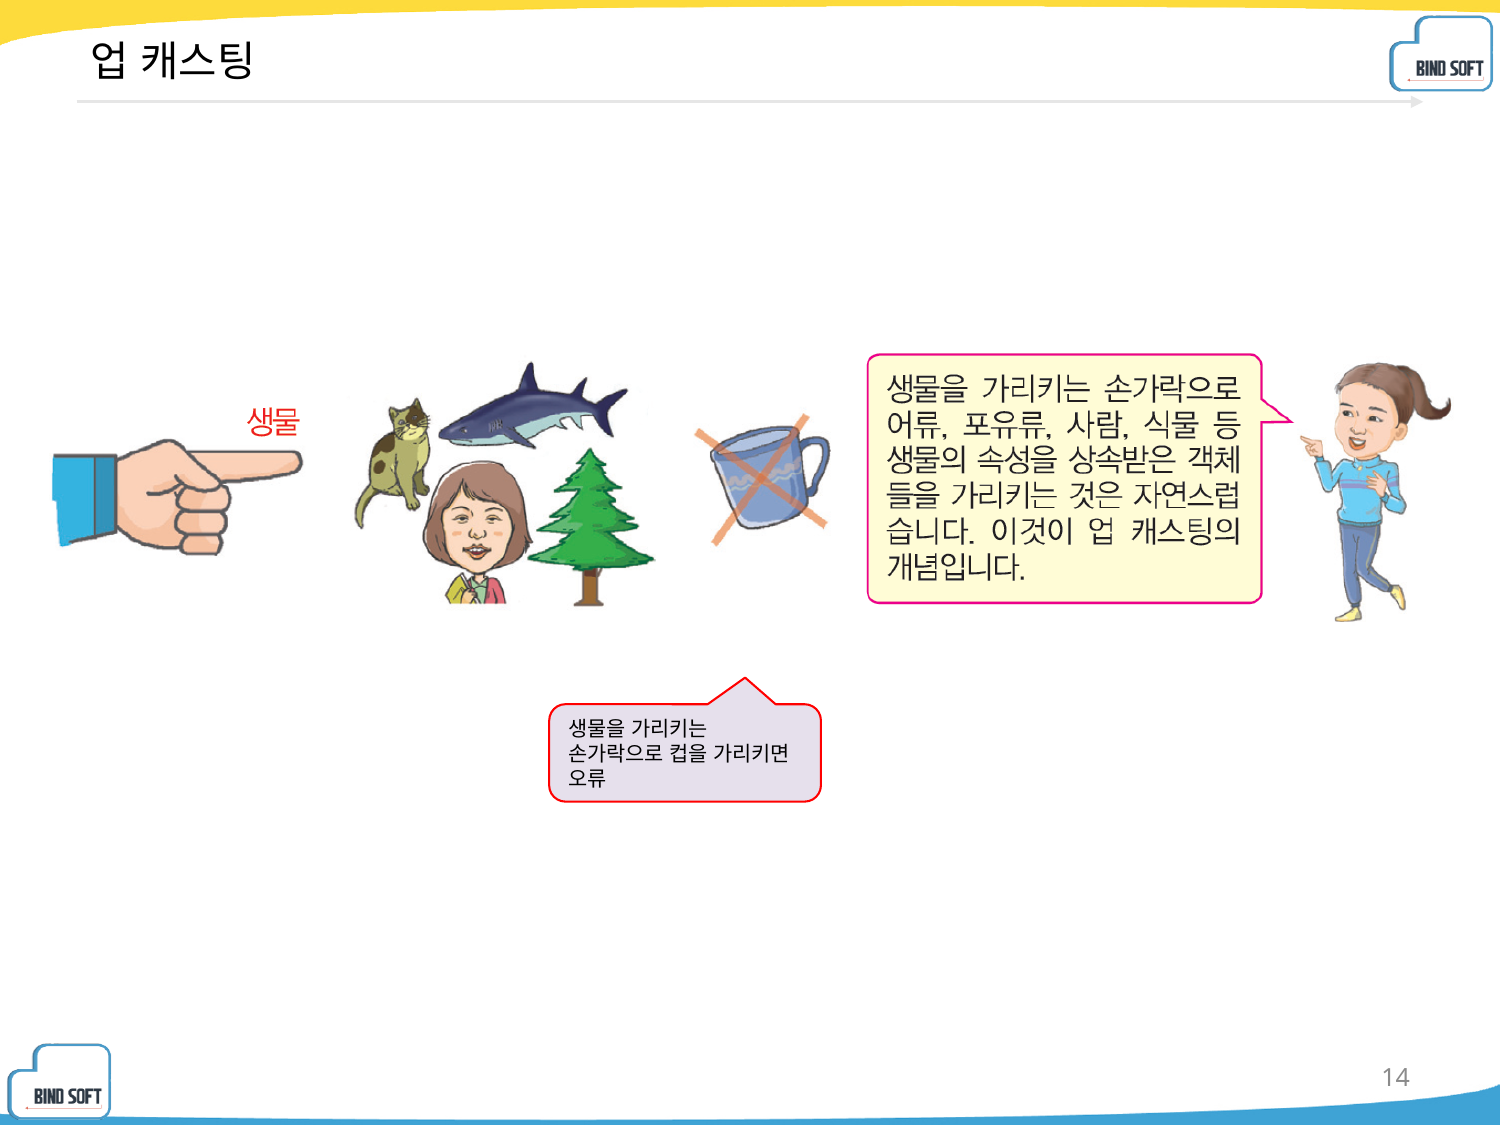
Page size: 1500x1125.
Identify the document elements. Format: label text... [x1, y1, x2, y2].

slide_number 14 [1074, 1054, 1425, 1103]
picture [0, 1003, 1500, 1125]
picture [0, 0, 1500, 96]
text_box 생물을 가리키는 손가락으로 컵을 가리키면 오류 [547, 675, 824, 804]
picture [41, 325, 1454, 633]
title 업 캐스팅 [75, 11, 1425, 108]
